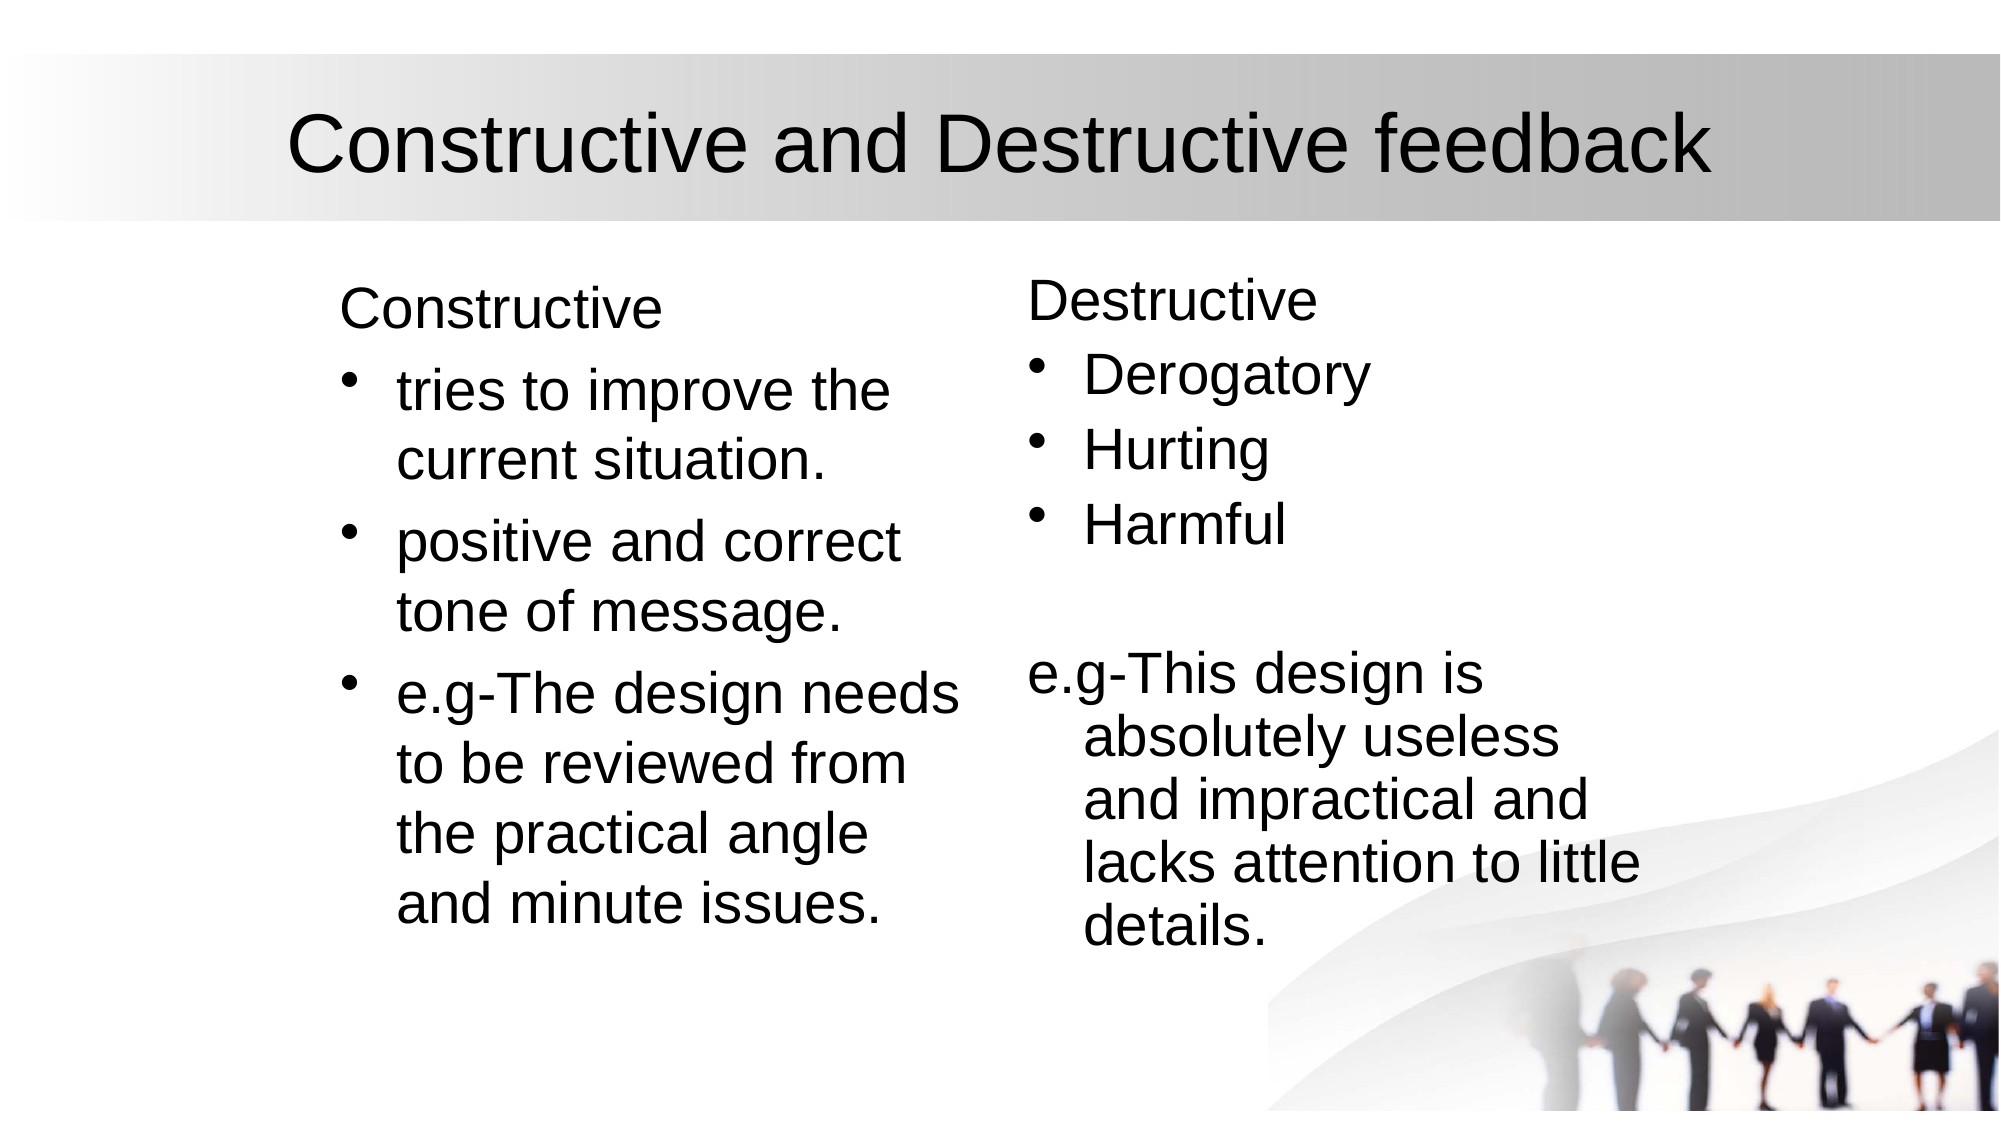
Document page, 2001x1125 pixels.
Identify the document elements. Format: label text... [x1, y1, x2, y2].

list Constructive tries to improve the current situation. positive and correct tone of message. e.g-The design needs to be reviewed from the practical angle and minute issues. [324, 262, 988, 1006]
picture [1268, 728, 1999, 1111]
list Destructive Derogatory Hurting Harmful e.g-This design is absolutely useless and impractical and lacks attention to little details. [1012, 262, 1676, 1006]
title Constructive and Destructive feedback [99, 44, 1901, 233]
